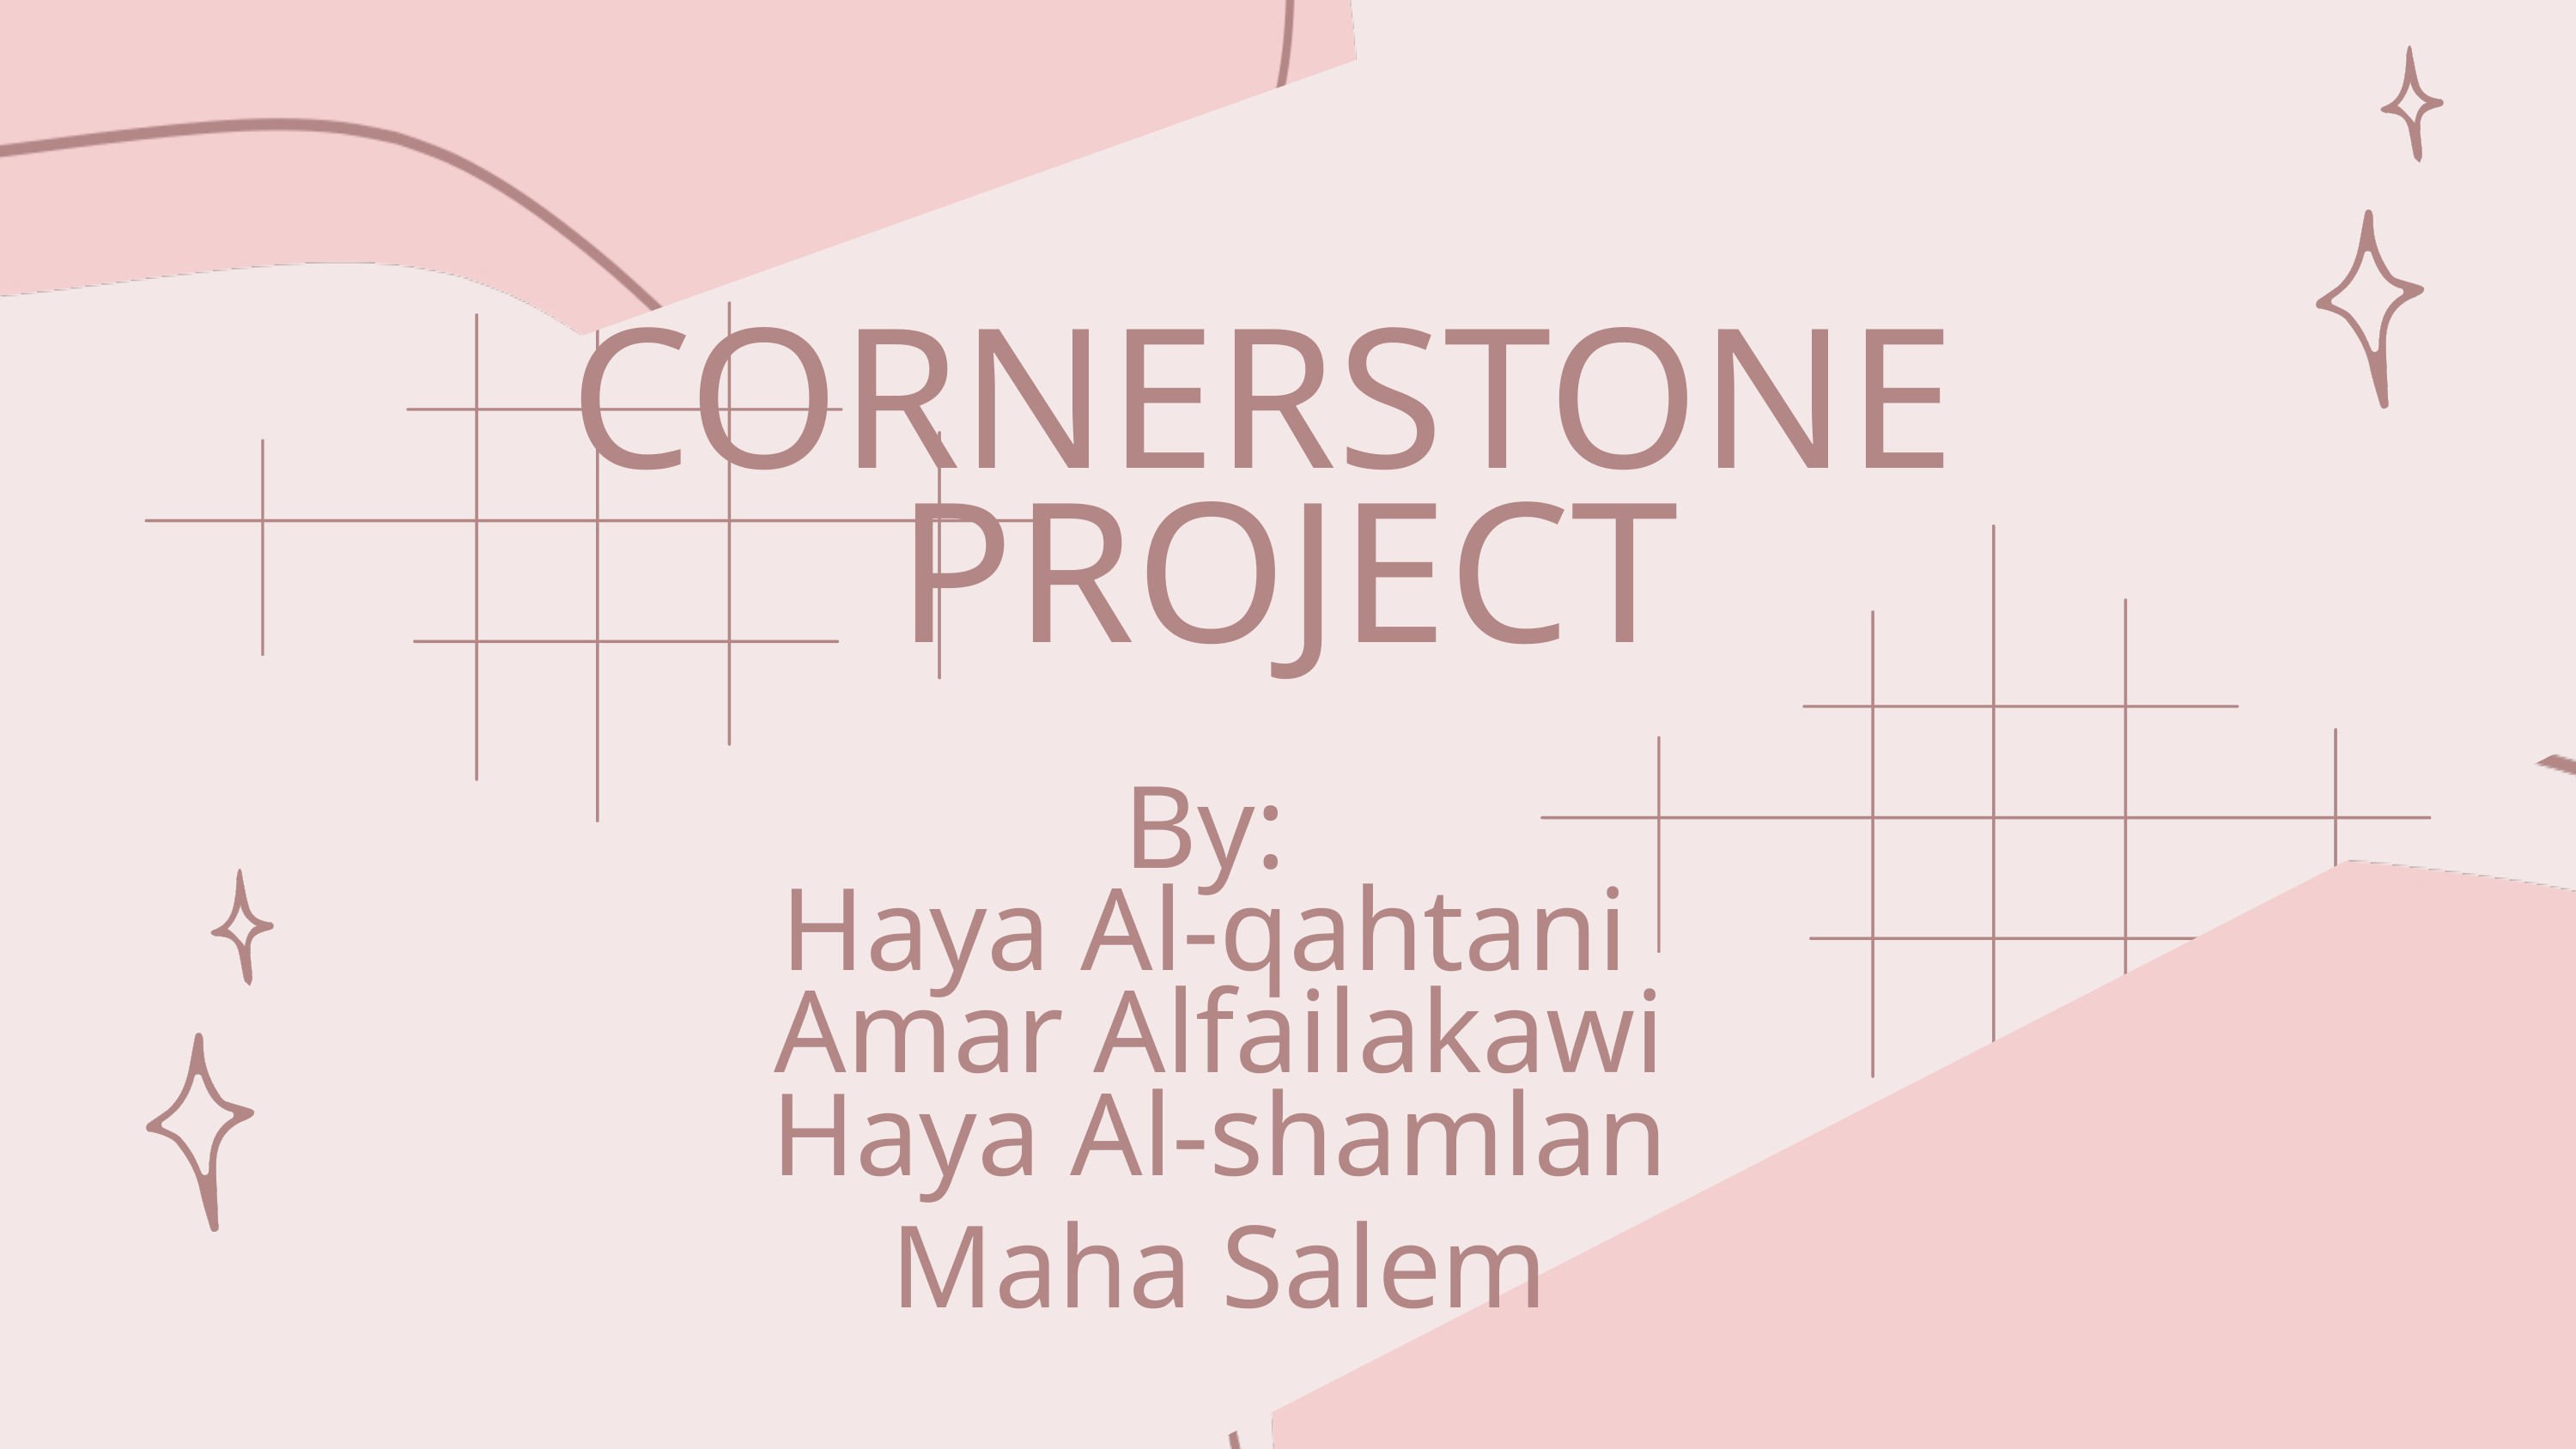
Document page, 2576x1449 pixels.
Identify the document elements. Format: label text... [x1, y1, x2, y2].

text_box [1540, 682, 2432, 1006]
text_box By: Haya Al-qahtani Amar Alfailakawi Haya Al-shamlan Maha Salem [378, 788, 2062, 1331]
text_box [1200, 743, 2576, 1449]
text_box [597, 227, 1036, 331]
text_box CORNERSTONE PROJECT [0, 331, 2576, 682]
text_box [144, 682, 1036, 822]
text_box [0, 0, 1376, 331]
text_box [144, 869, 275, 1233]
text_box [2314, 45, 2445, 331]
